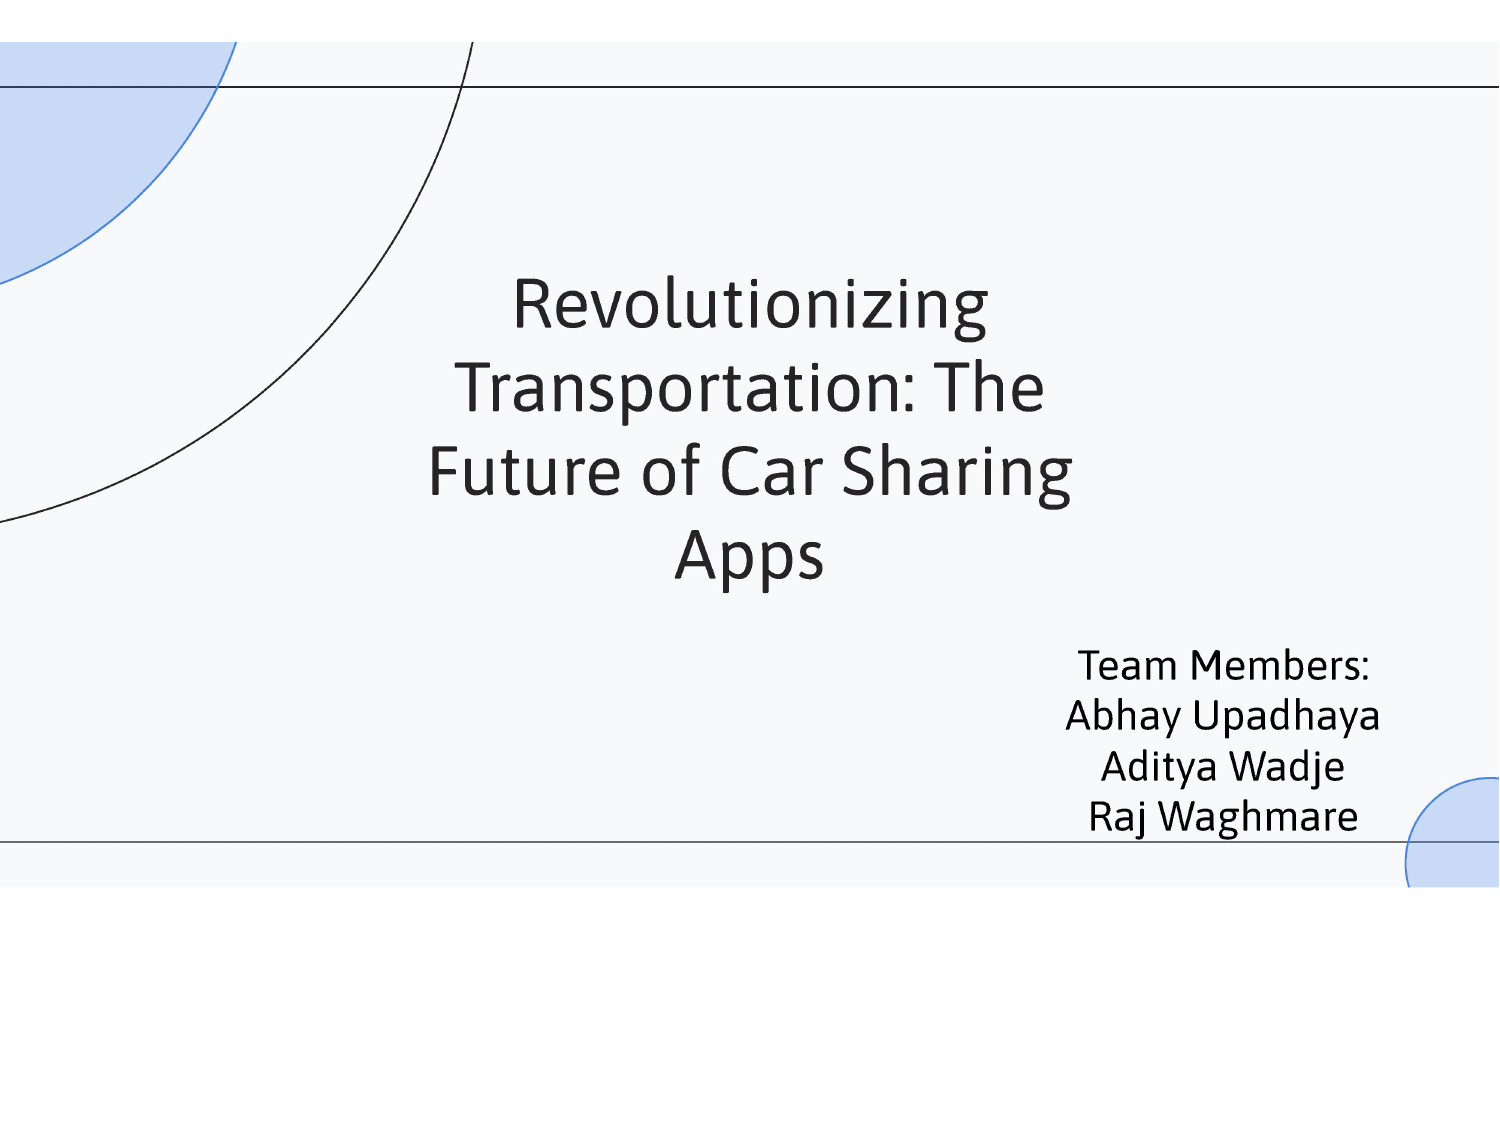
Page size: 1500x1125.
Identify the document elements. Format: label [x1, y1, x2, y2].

picture [0, 42, 1500, 889]
